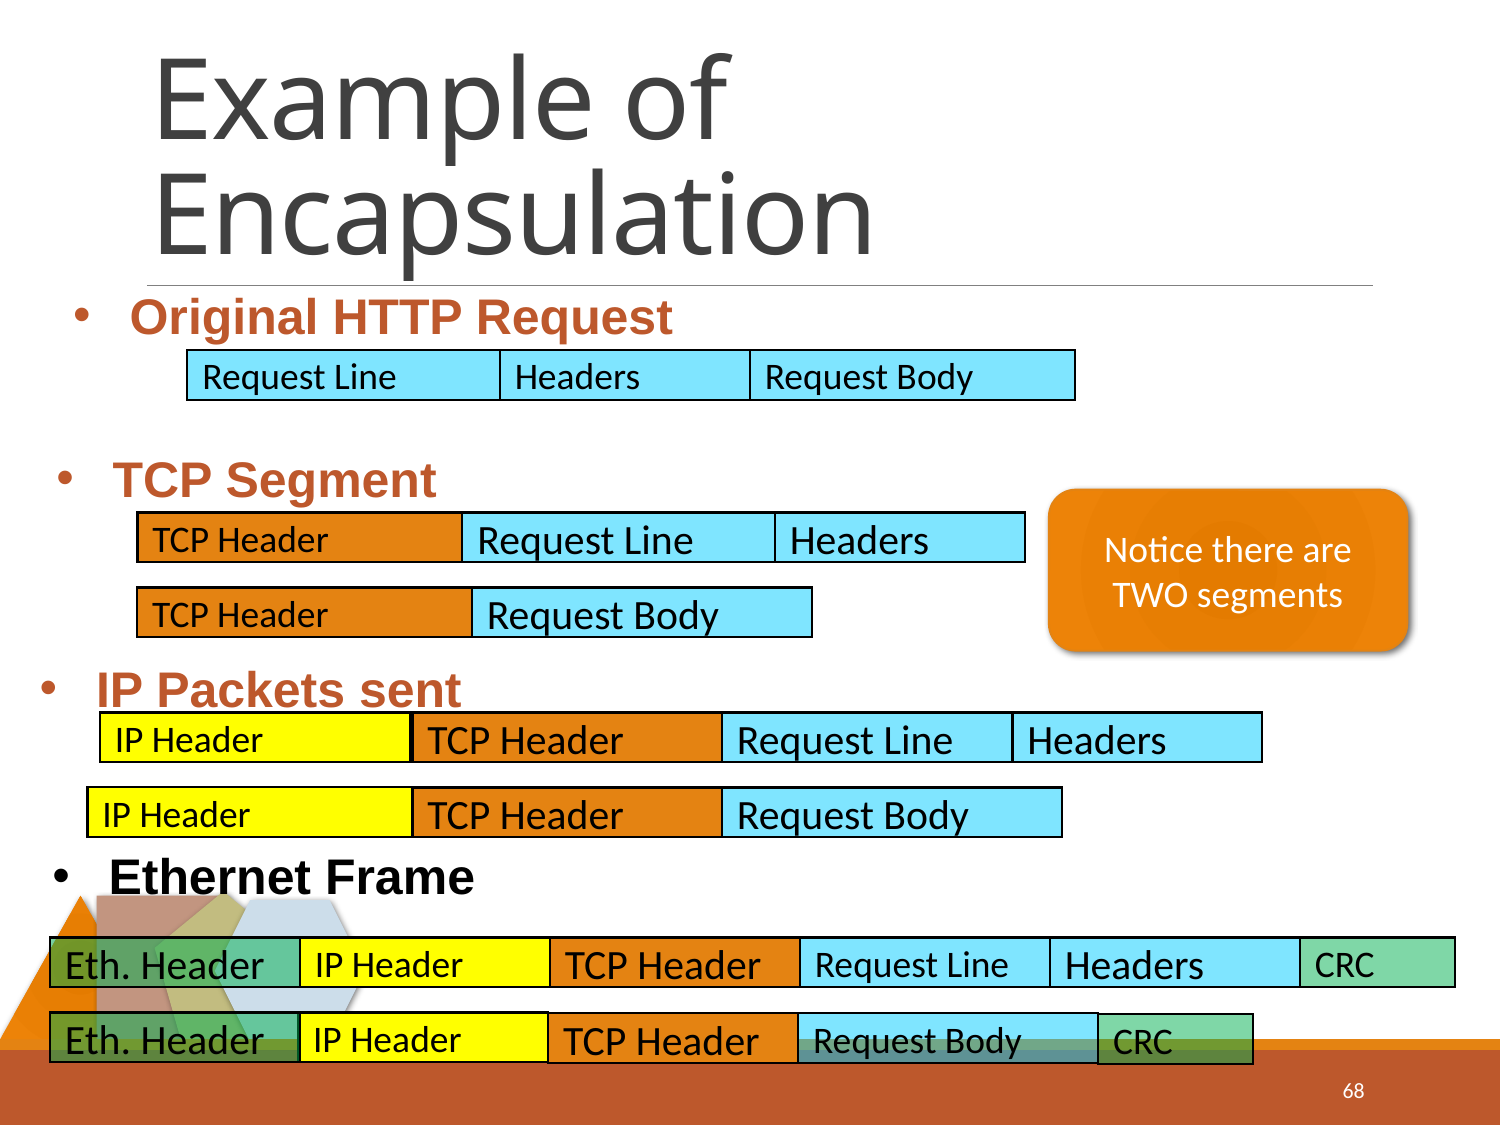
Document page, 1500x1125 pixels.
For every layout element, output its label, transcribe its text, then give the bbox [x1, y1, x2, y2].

text_box Request Line [187, 352, 500, 400]
text_box TCP Segment [41, 439, 580, 515]
text_box TCP Header [137, 515, 462, 563]
text_box Request Line [722, 712, 1012, 763]
text_box Eth. Header [50, 937, 300, 988]
text_box Request Body [750, 350, 1075, 400]
text_box Request Body [472, 587, 813, 638]
slide_number 68 [1218, 1059, 1380, 1120]
text_box TCP Header [413, 787, 723, 838]
text_box Request Line [800, 937, 1050, 988]
text_box Request Body [723, 787, 1063, 838]
text_box TCP Header [412, 712, 722, 763]
text_box Headers [1012, 712, 1263, 763]
text_box IP Header [300, 1012, 549, 1063]
title Example of Encapsulation [135, 47, 1373, 285]
text_box Headers [774, 512, 1025, 563]
text_box IP Packets sent [24, 649, 563, 725]
text_box IP Header [300, 937, 550, 988]
text_box TCP Header [548, 1013, 799, 1064]
text_box Headers [500, 352, 750, 400]
text_box CRC [1098, 1014, 1254, 1064]
text_box CRC [1299, 937, 1455, 988]
text_box IP Header [87, 786, 413, 837]
text_box Headers [1050, 937, 1299, 988]
text_box Original HTTP Request [58, 277, 790, 352]
text_box Notice there are TWO segments [1047, 488, 1409, 652]
text_box TCP Header [137, 587, 472, 638]
text_box Eth. Header [50, 1012, 300, 1063]
text_box TCP Header [550, 937, 800, 988]
text_box IP Header [99, 725, 410, 763]
text_box Ethernet Frame [37, 837, 563, 913]
text_box Request Line [462, 512, 774, 563]
text_box Request Body [799, 1013, 1099, 1064]
